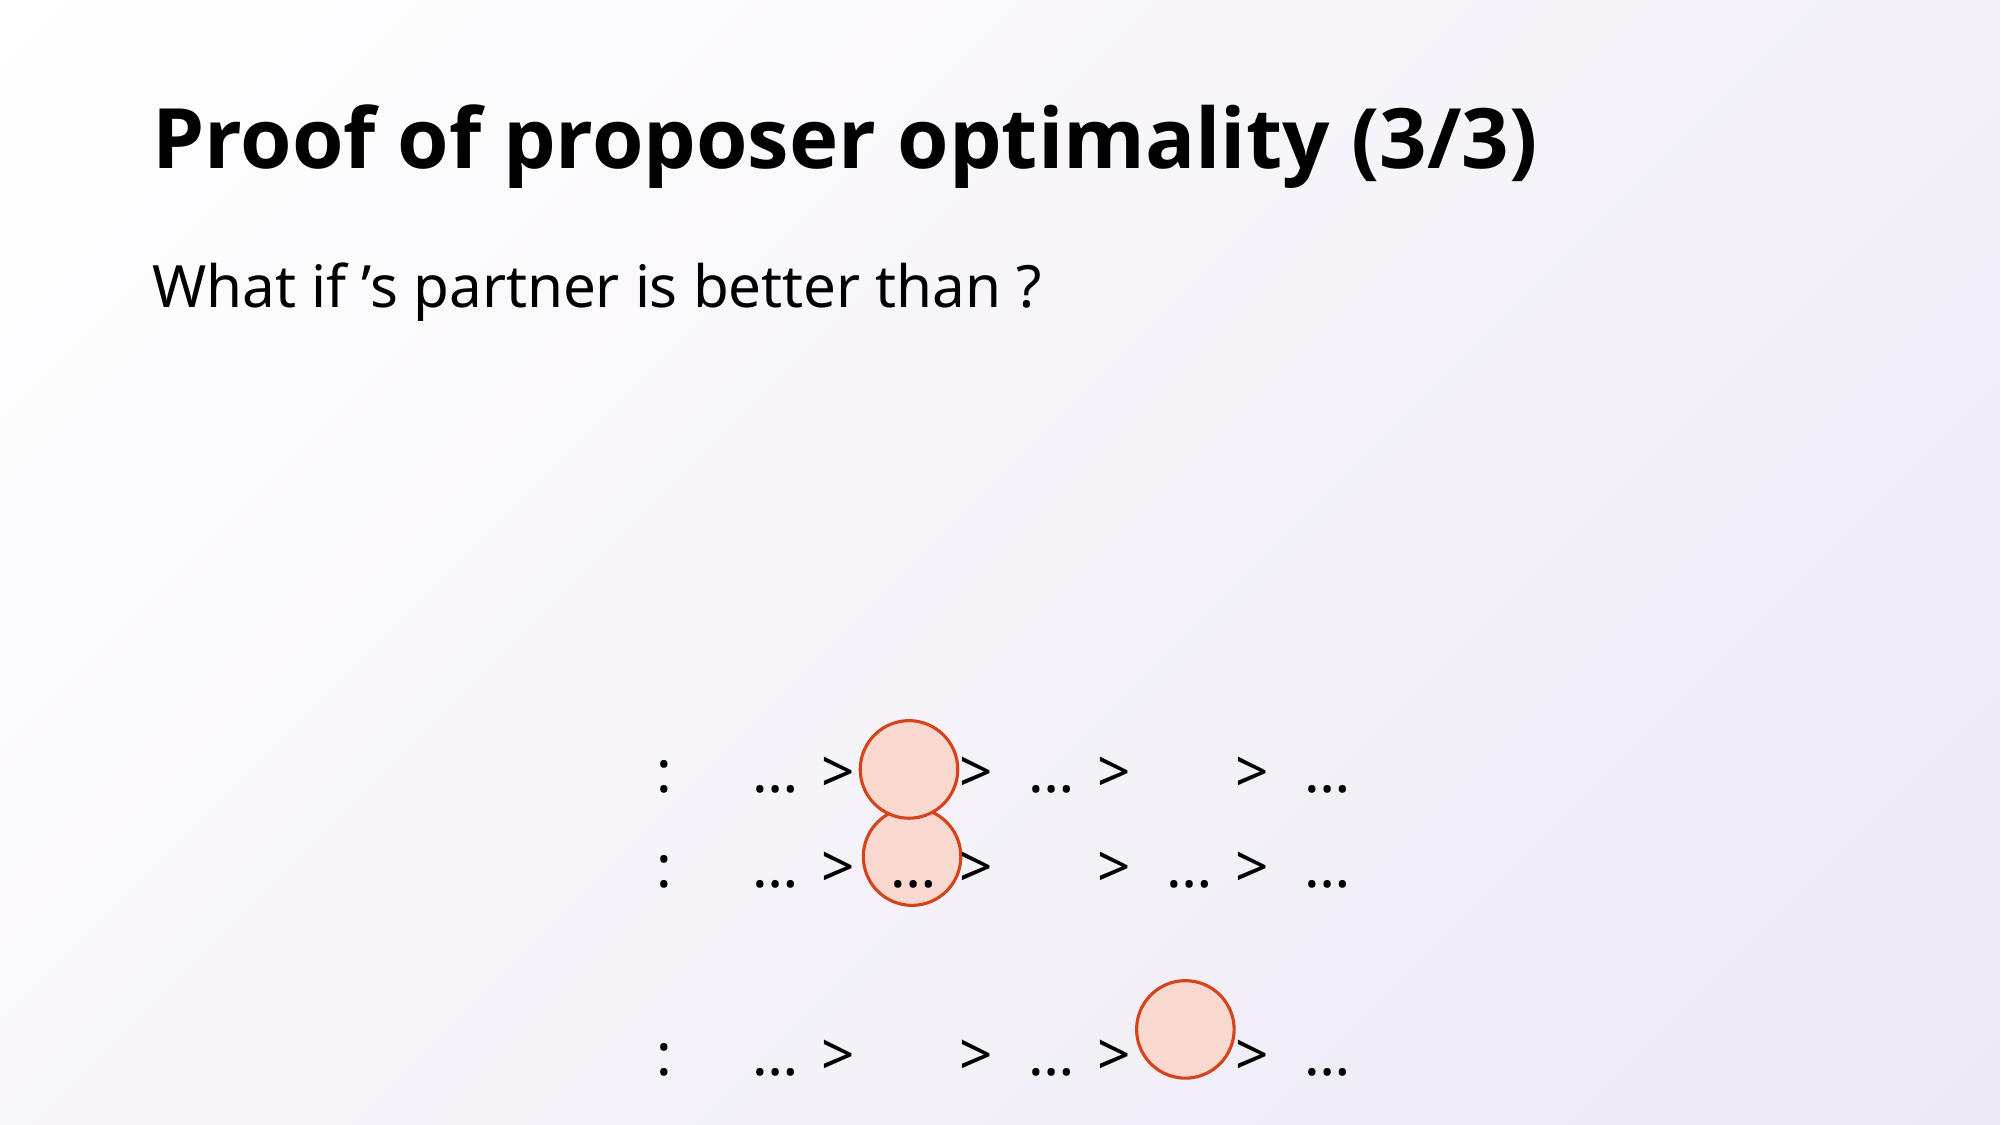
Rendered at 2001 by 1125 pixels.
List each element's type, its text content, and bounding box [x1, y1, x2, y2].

title Proof of proposer optimality (3/3) [137, 59, 1863, 224]
text_box [1135, 979, 1236, 1080]
text_box [861, 812, 963, 907]
text_box [858, 719, 960, 820]
